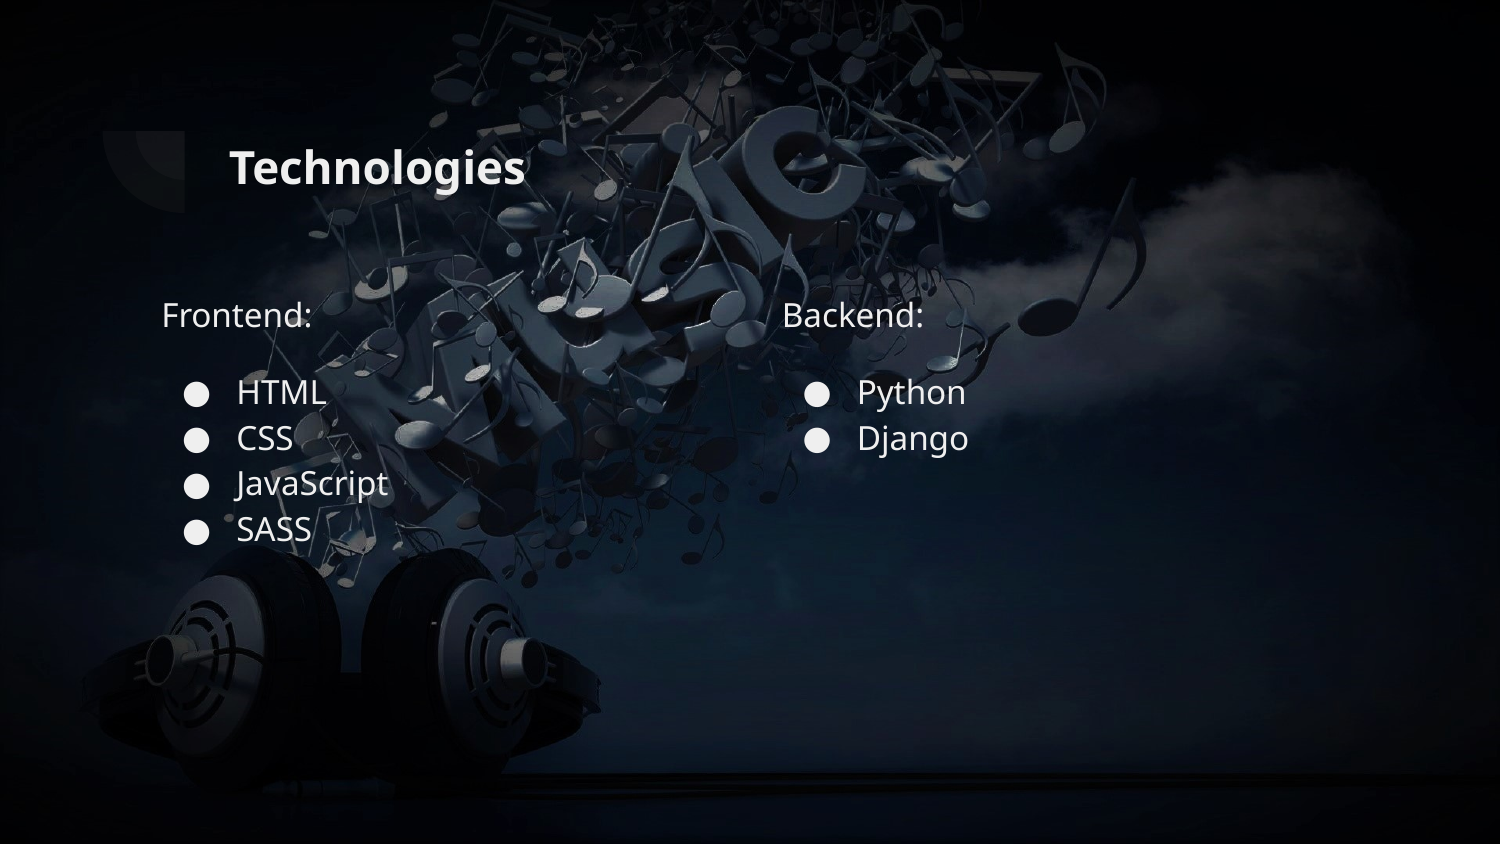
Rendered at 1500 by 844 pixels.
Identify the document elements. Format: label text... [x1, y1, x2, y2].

text_box Backend: Python Django [766, 272, 1196, 538]
picture [0, 0, 1500, 844]
list Frontend: HTML CSS JavaScript SASS [146, 272, 653, 609]
title Technologies [213, 123, 750, 213]
